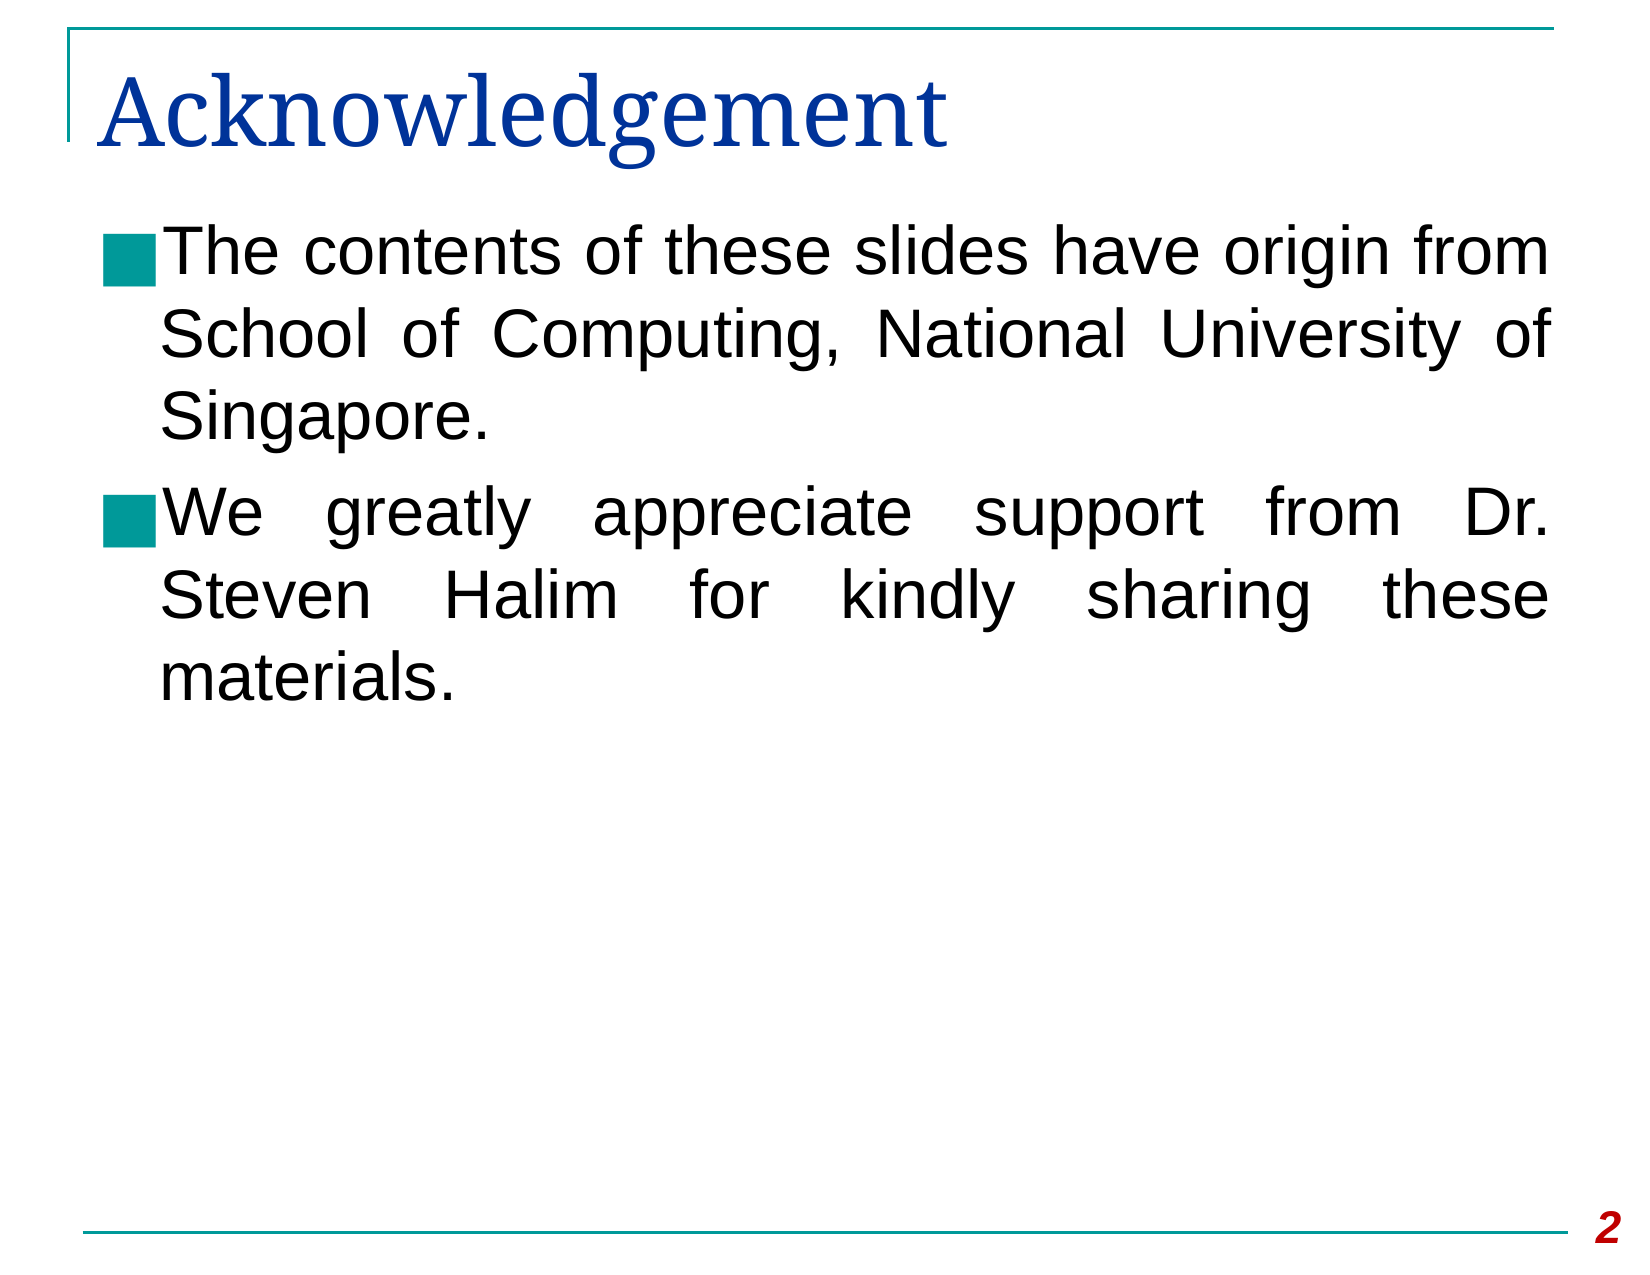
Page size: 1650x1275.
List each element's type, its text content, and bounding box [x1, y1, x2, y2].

list The contents of these slides have origin from School of Computing, National University of Singapore. We greatly appreciate support from Dr. Steven Halim for kindly sharing these materials. [82, 198, 1568, 1219]
slide_number ‹#› [1526, 1190, 1637, 1258]
title Acknowledgement [82, 42, 1568, 190]
